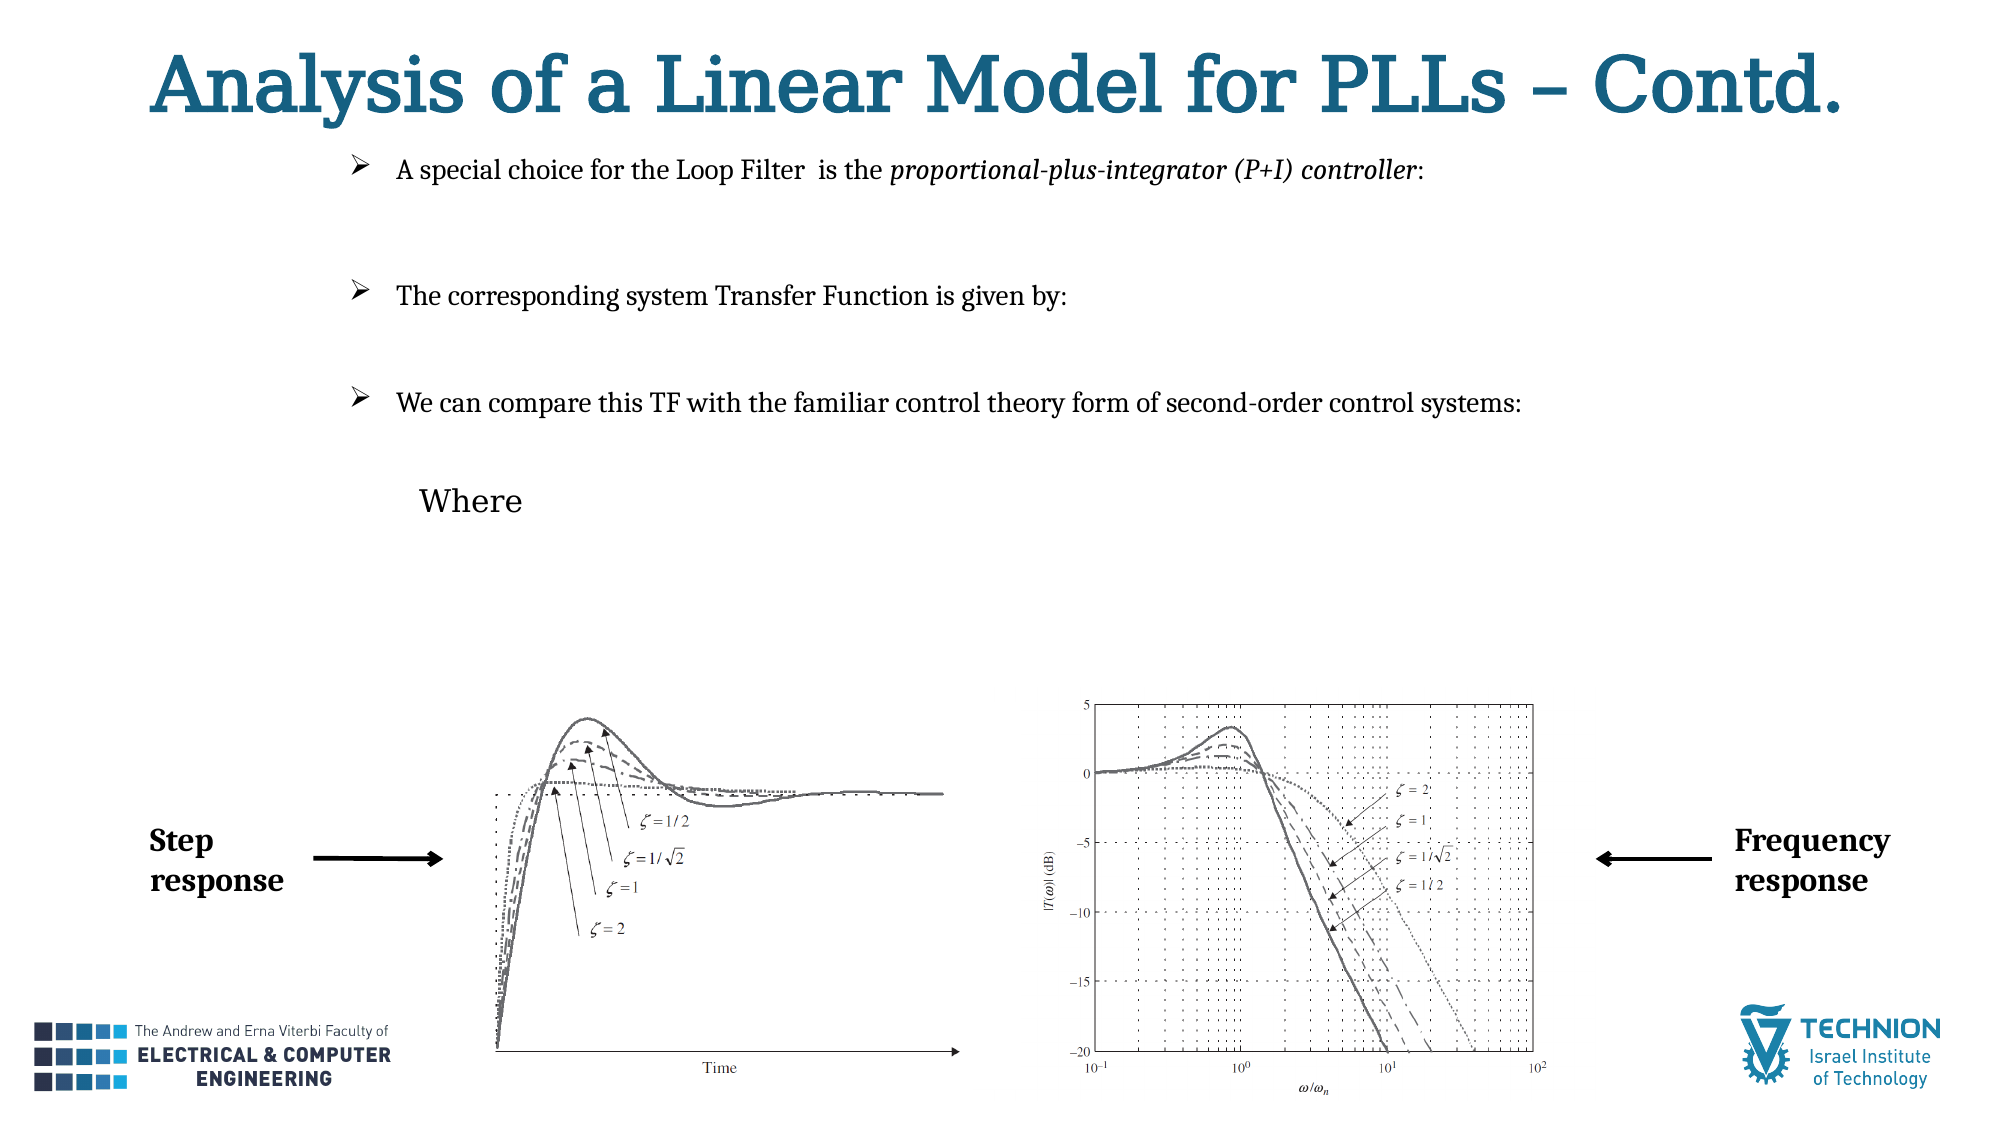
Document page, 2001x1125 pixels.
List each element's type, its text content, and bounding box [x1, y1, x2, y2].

picture [31, 687, 1597, 1101]
text_box Analysis of a Linear Model for PLLs – Contd. [136, 28, 1861, 134]
text_box Frequency response [1719, 810, 1919, 906]
text_box Step response [135, 810, 314, 906]
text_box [1729, 1004, 1941, 1093]
